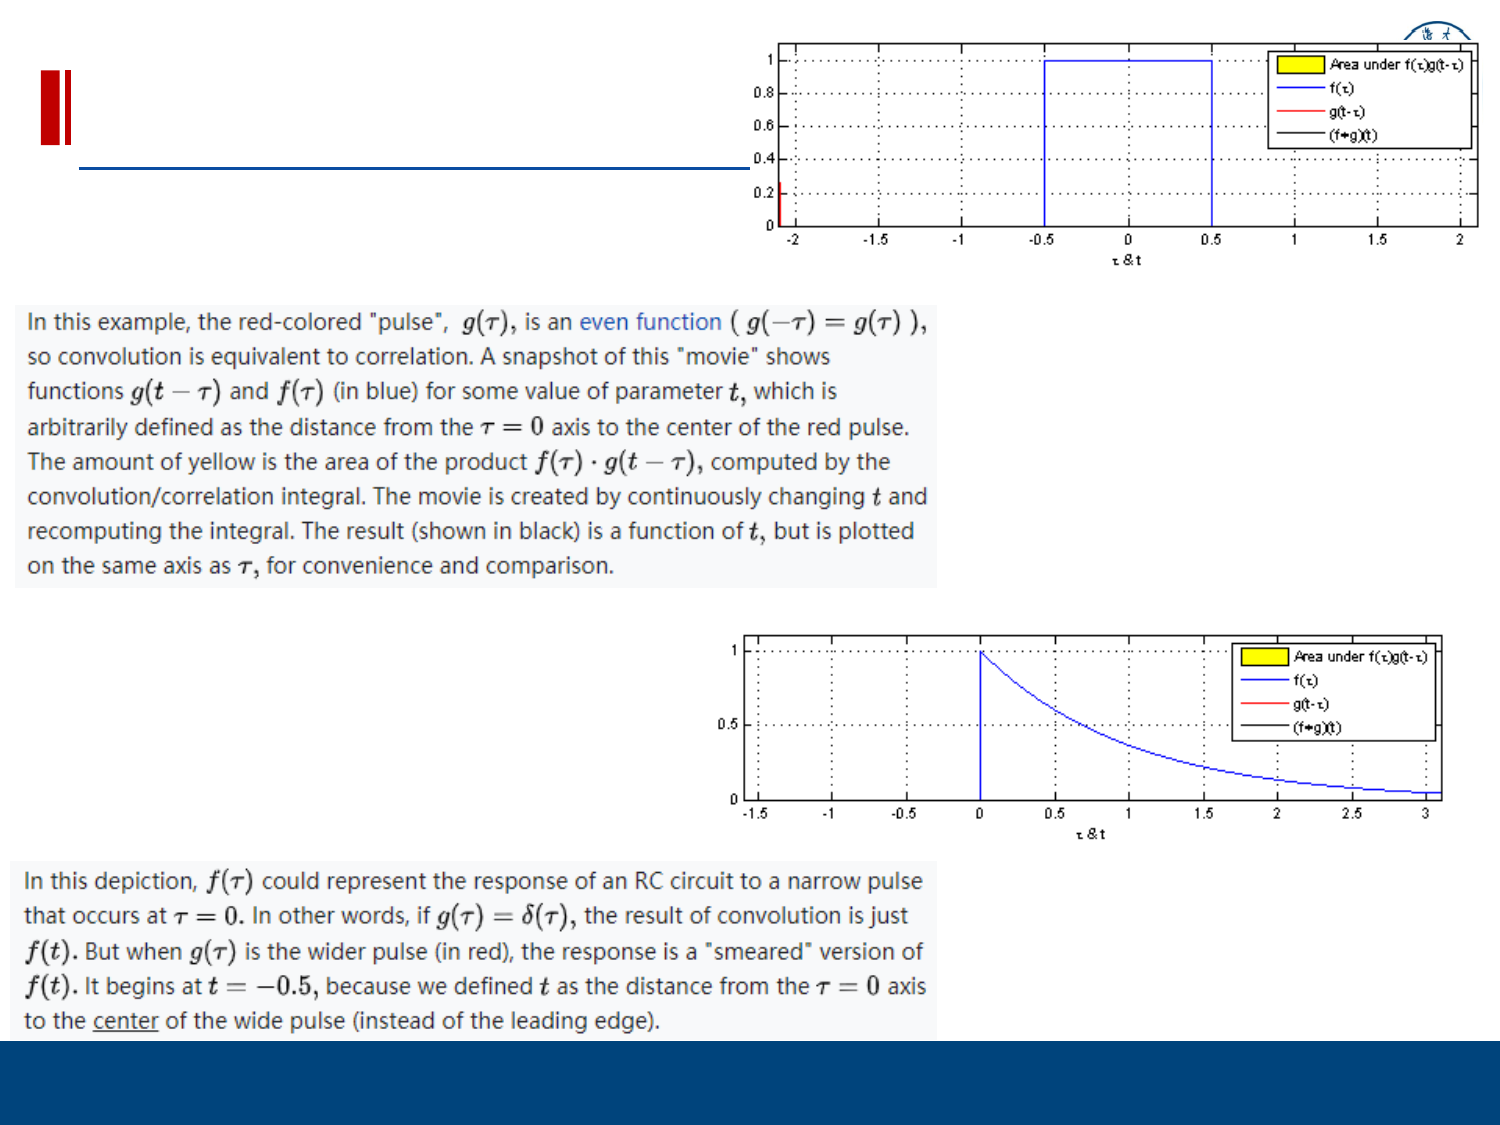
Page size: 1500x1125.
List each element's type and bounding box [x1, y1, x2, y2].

picture [749, 21, 1484, 270]
picture [714, 632, 1447, 844]
picture [10, 860, 938, 1040]
picture [14, 305, 937, 588]
